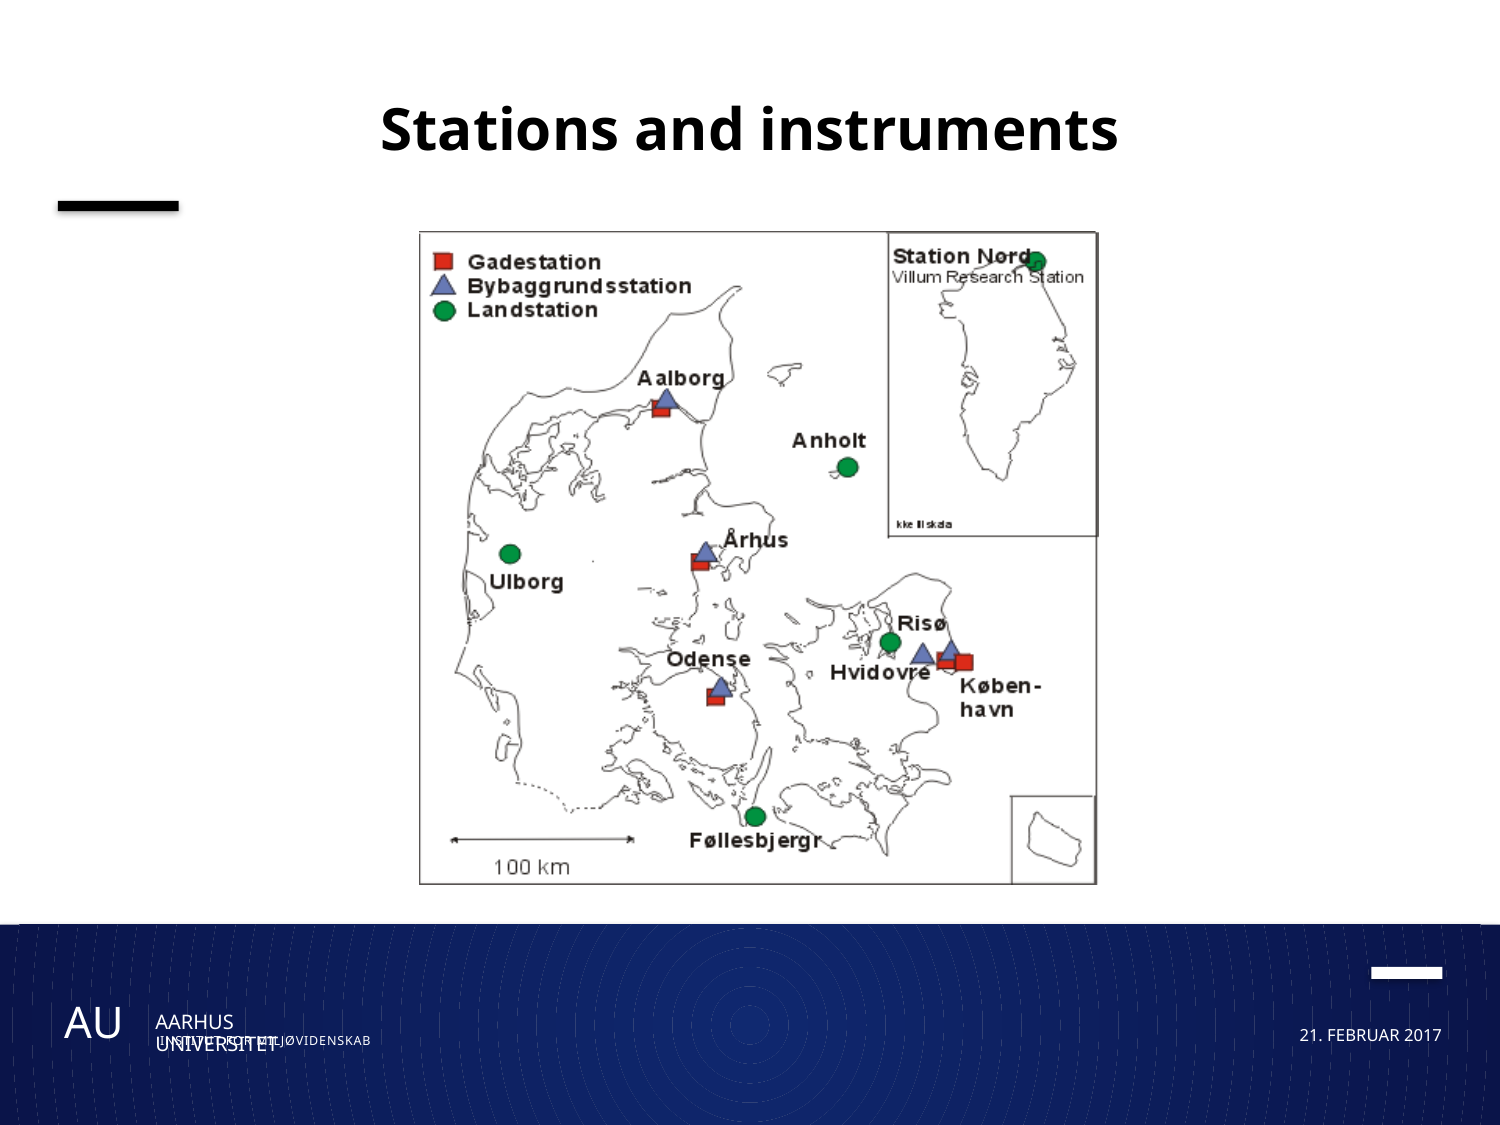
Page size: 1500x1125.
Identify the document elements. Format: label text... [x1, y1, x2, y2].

picture [419, 231, 1100, 885]
title Stations and instruments [57, 36, 1443, 163]
